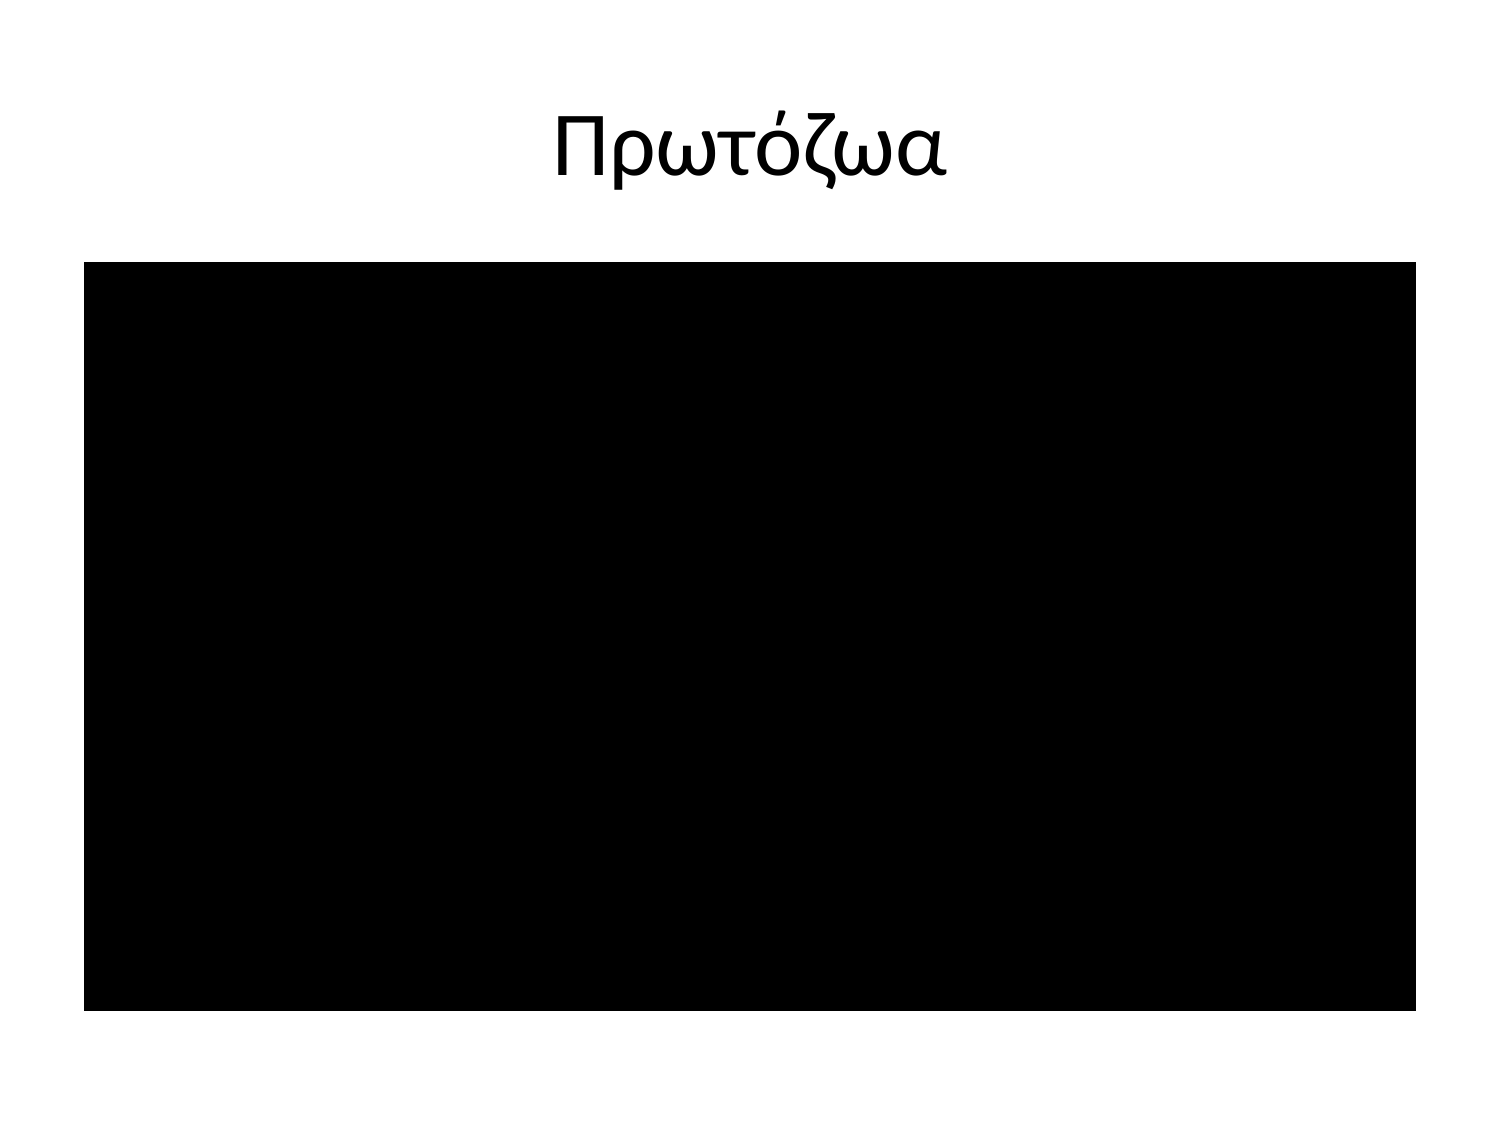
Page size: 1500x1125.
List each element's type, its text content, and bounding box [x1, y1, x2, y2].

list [83, 261, 1417, 1012]
title Πρωτόζωα [75, 45, 1425, 233]
